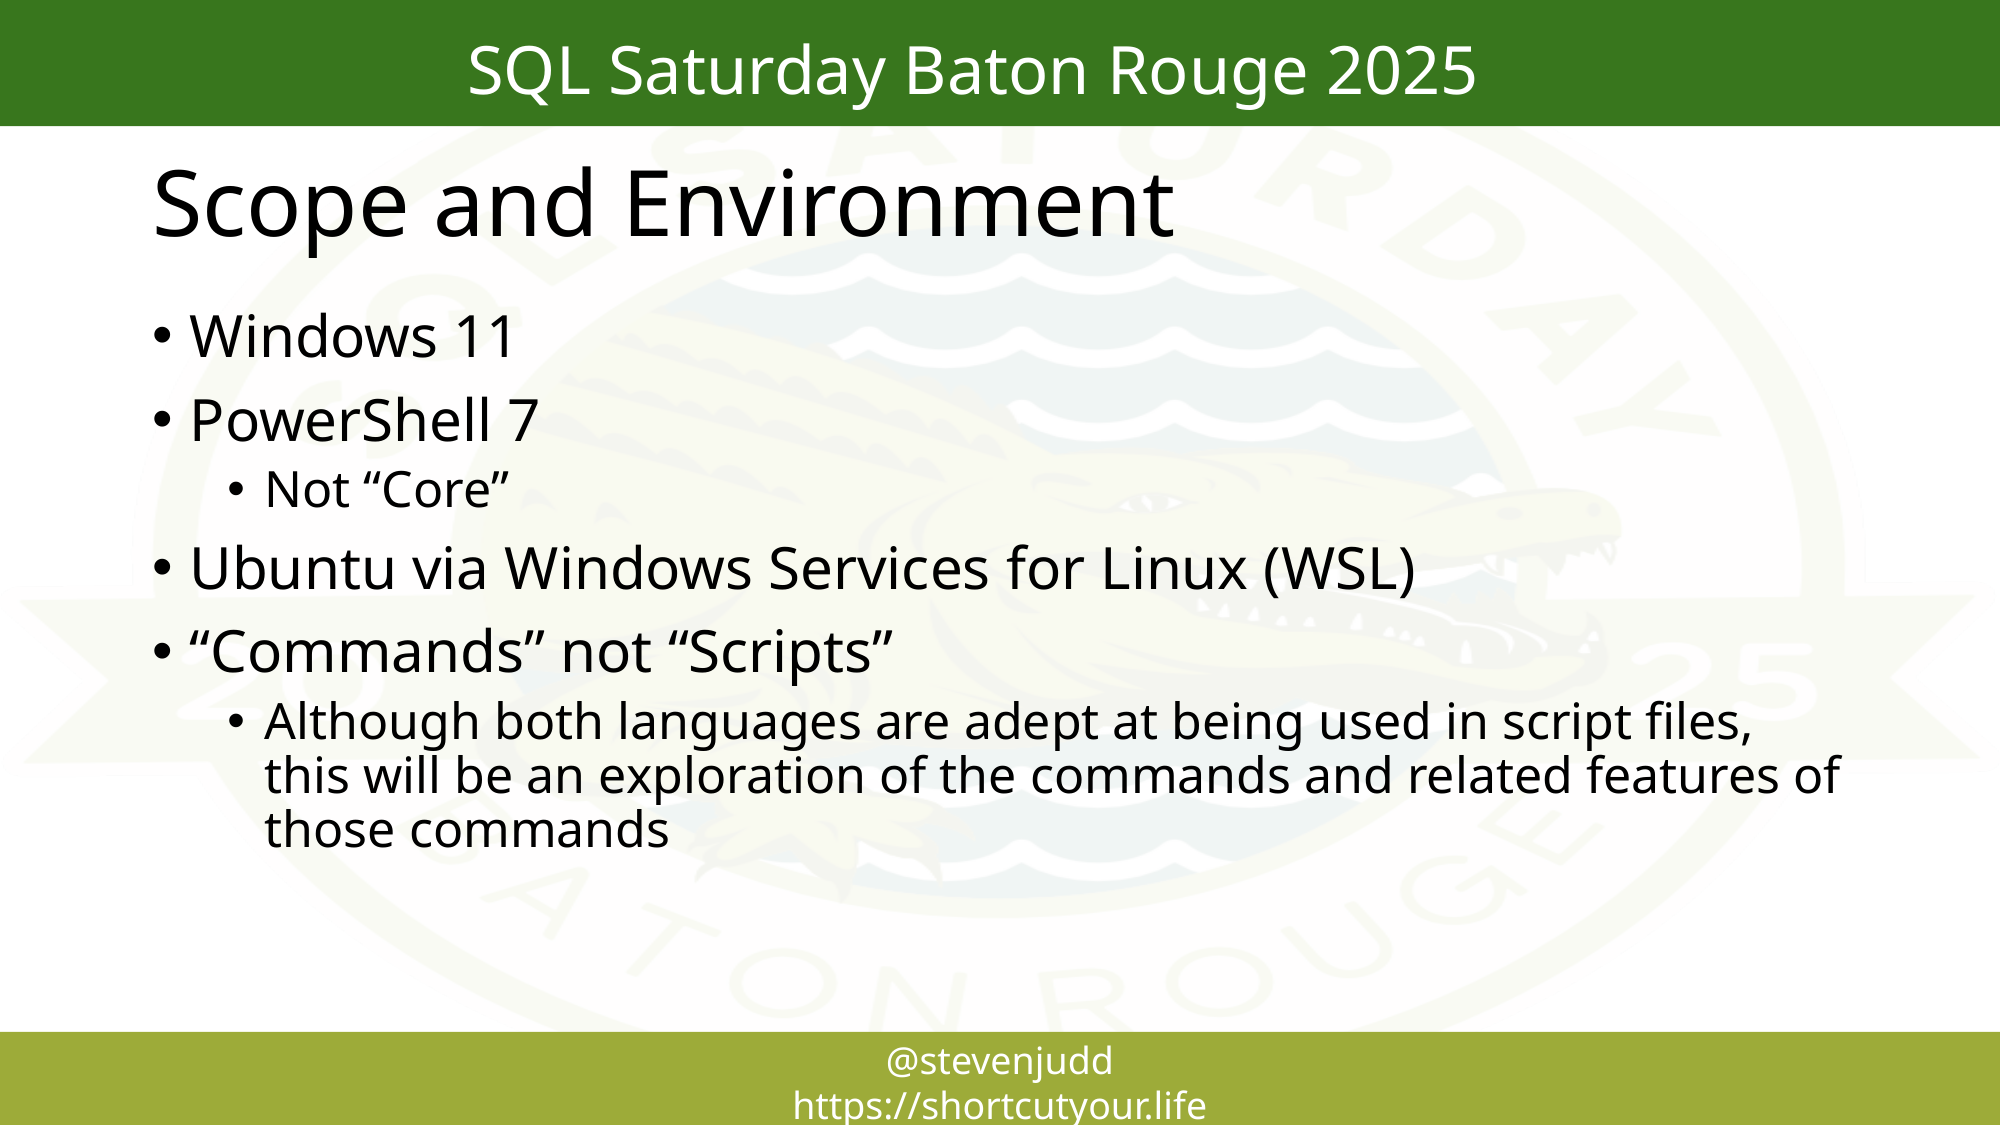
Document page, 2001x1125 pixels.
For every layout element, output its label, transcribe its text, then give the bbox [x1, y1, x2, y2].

list Windows 11 PowerShell 7 Not “Core” Ubuntu via Windows Services for Linux (WSL) “Commands” not “Scripts” Although both languages are adept at being used in script files, this will be an exploration of the commands and related features of those commands [137, 299, 1863, 1014]
title Scope and Environment [137, 149, 1863, 278]
